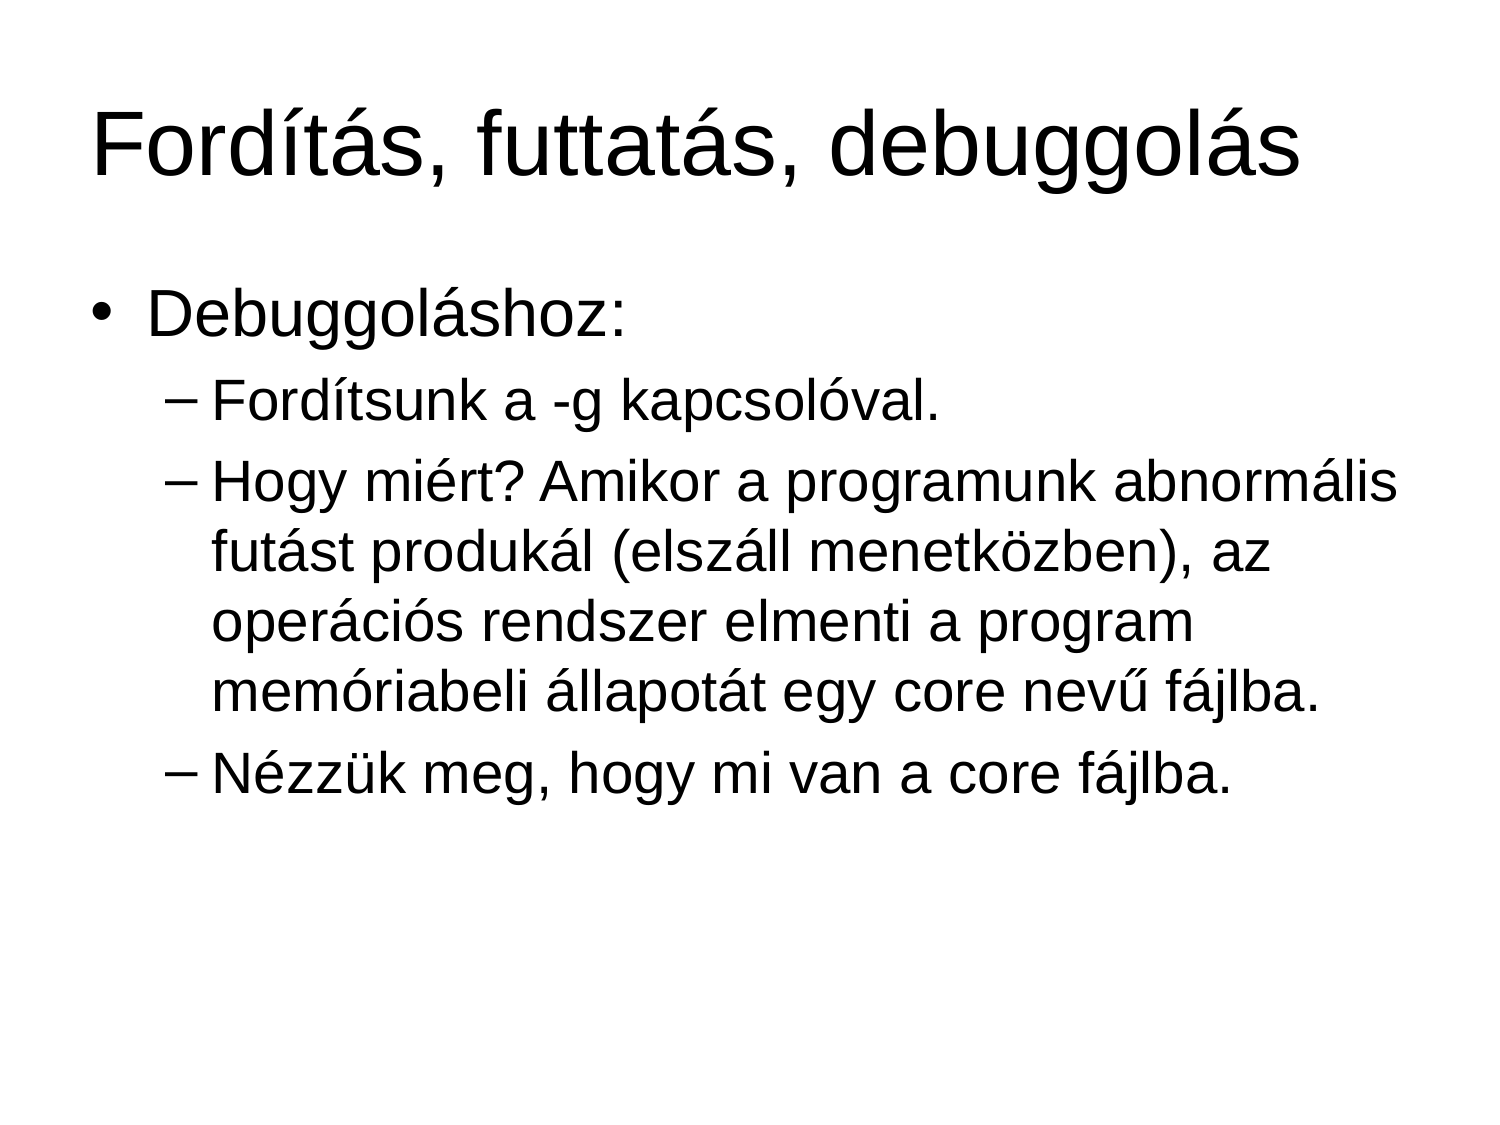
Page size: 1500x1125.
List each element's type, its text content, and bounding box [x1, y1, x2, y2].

list Debuggoláshoz: Fordítsunk a -g kapcsolóval. Hogy miért? Amikor a programunk abnormális futást produkál (elszáll menetközben), az operációs rendszer elmenti a program memóriabeli állapotát egy core nevű fájlba. Nézzük meg, hogy mi van a core fájlba. [74, 262, 1426, 1006]
title Fordítás, futtatás, debuggolás [74, 44, 1426, 233]
